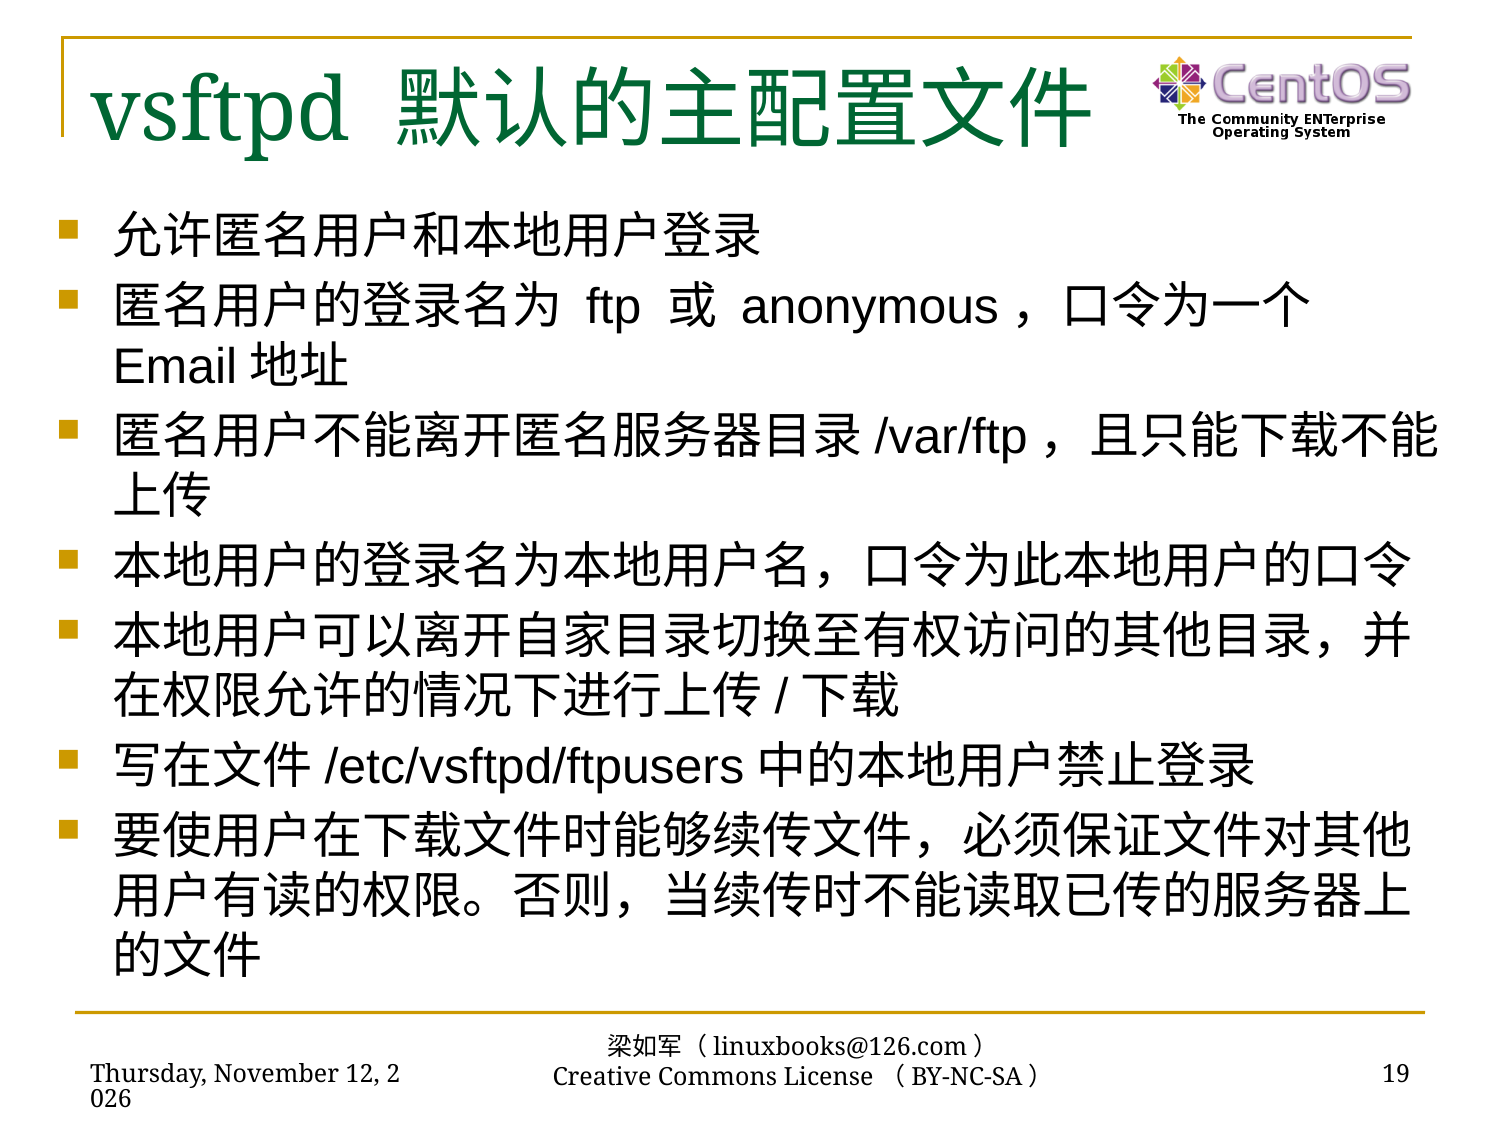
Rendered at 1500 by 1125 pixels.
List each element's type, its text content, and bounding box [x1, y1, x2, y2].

slide_number 19 [1074, 1023, 1426, 1100]
footer 梁如军（linuxbooks@126.com） Creative Commons License（BY-NC-SA） [359, 1022, 1247, 1099]
title vsftpd 默认的主配置文件 [74, 45, 1426, 196]
list 允许匿名用户和本地用户登录 匿名用户的登录名为 ftp 或 anonymous，口令为一个Email地址 匿名用户不能离开匿名服务器目录/var/ftp，且只能下载不能上传 本地用户的登录名为本地用户名，口令为此本地用户的口令 本地用户可以离开自家目录切换至有权访问的其他目录，并在权限允许的情况下进行上传/下载 写在文件/etc/vsftpd/ftpusers中的本地用户禁止登录 要使用户在下载文件时能够续传文件，必须保证文件对其他用户有读的权限。否则，当续传时不能读取已传的服务器上的文件 [41, 196, 1459, 1006]
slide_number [74, 1023, 426, 1100]
